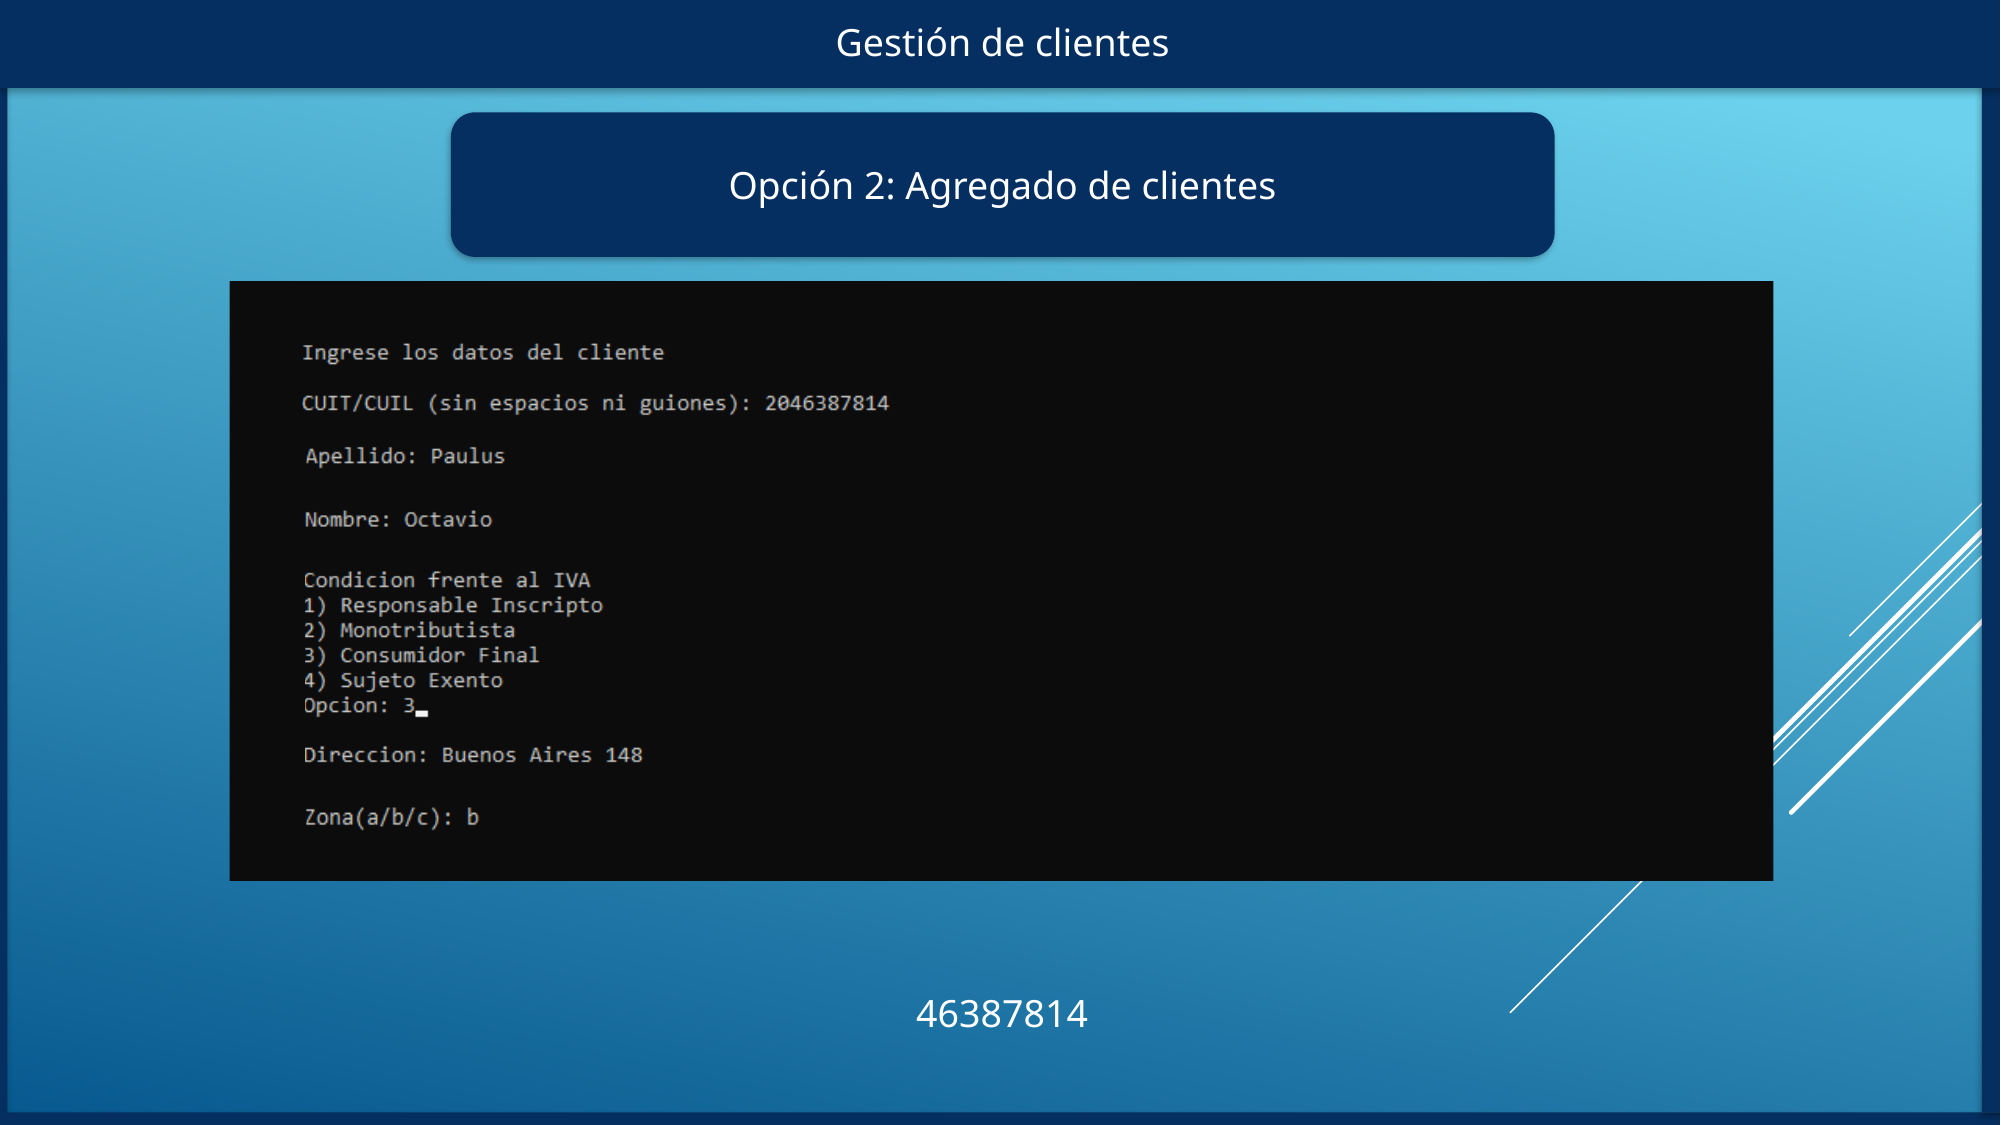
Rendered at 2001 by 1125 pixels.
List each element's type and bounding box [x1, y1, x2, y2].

picture [302, 325, 1769, 851]
text_box [0, 0, 2000, 1125]
